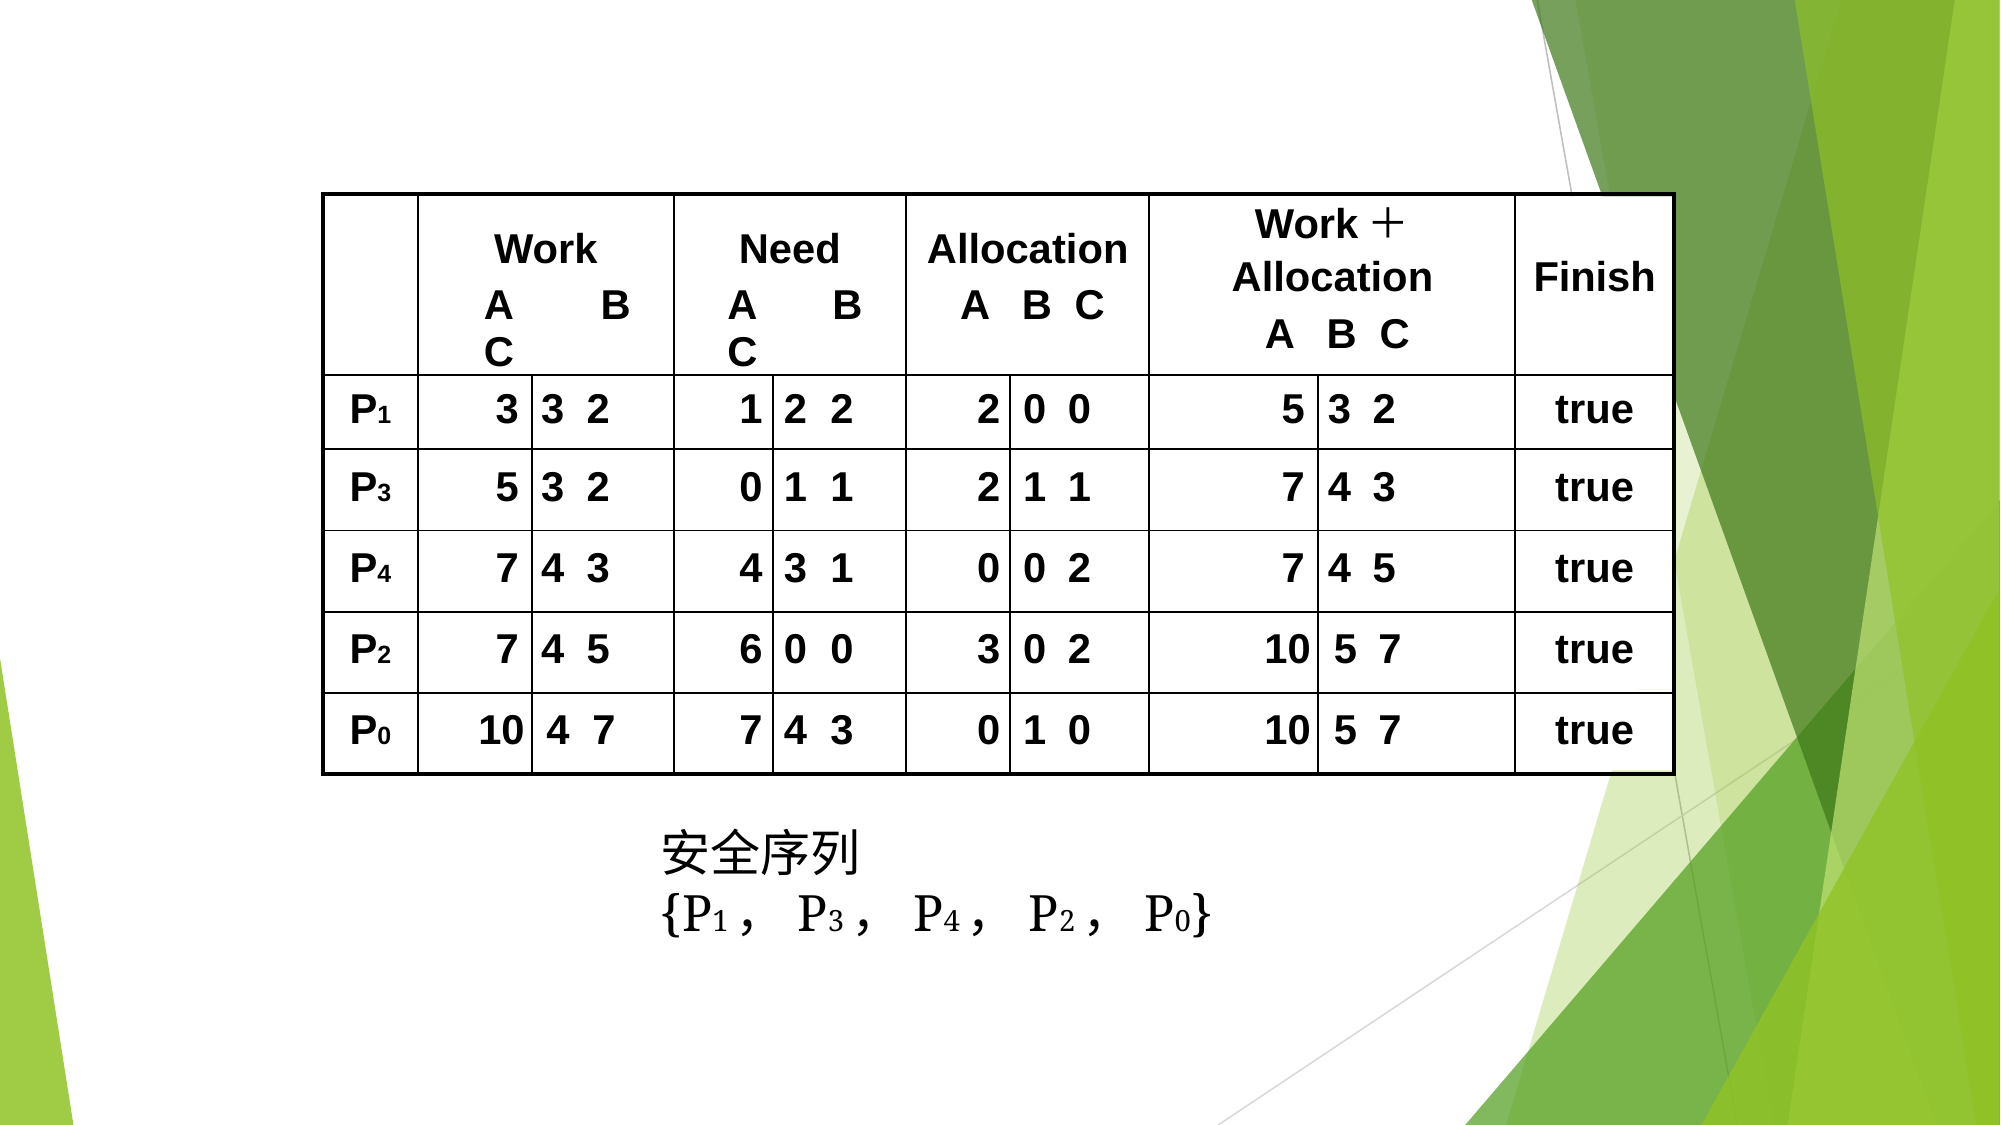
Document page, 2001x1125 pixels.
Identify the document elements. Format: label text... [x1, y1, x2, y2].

table_cell 5 [419, 450, 531, 530]
table_cell 7 [1364, 694, 1514, 772]
table_cell 1 [1057, 450, 1148, 530]
table_cell 1 [1011, 450, 1057, 530]
table_cell 0 [819, 613, 905, 692]
table_cell 1 [774, 450, 819, 530]
table_cell 0 [907, 531, 1009, 611]
table_cell 1 [1011, 694, 1057, 772]
table_cell P0 [325, 694, 417, 772]
table_cell 2 [1364, 376, 1514, 448]
table_cell 10 [1150, 694, 1317, 772]
table_cell true [1516, 613, 1672, 692]
table_cell 4 [1319, 531, 1364, 611]
table_cell 2 [819, 376, 905, 448]
table_cell true [1516, 376, 1672, 448]
table_cell 5 [1150, 376, 1317, 448]
table_header [325, 196, 417, 374]
table_cell 2 [907, 450, 1009, 530]
table_cell P4 [325, 531, 417, 611]
table_cell 1 [675, 376, 772, 448]
table_cell 7 [1150, 450, 1317, 530]
table_header Allocation A B C [907, 196, 1148, 374]
table_cell 0 [1057, 694, 1148, 772]
table_cell 3 [907, 613, 1009, 692]
table_cell 0 [1011, 531, 1057, 611]
table_cell 0 [1011, 376, 1057, 448]
table_cell 3 [819, 694, 905, 772]
table_cell 10 [419, 694, 531, 772]
table_header Need A B C [675, 196, 905, 374]
table_cell 4 [675, 531, 772, 611]
table_cell 6 [675, 613, 772, 692]
table_cell 4 [533, 694, 578, 772]
table_cell 2 [578, 376, 673, 448]
table_cell 3 [419, 376, 531, 448]
table_cell 0 [907, 694, 1009, 772]
table_cell true [1516, 450, 1672, 530]
table_cell true [1516, 694, 1672, 772]
table_cell 5 [1319, 613, 1364, 692]
table_cell 0 [675, 450, 772, 530]
table_cell 2 [578, 450, 673, 530]
table_cell 0 [774, 613, 819, 692]
table_cell 7 [419, 531, 531, 611]
table_cell true [1516, 531, 1672, 611]
table_cell 1 [819, 450, 905, 530]
table_header Work A B C [419, 196, 673, 374]
table_cell 3 [578, 531, 673, 611]
table_cell 7 [675, 694, 772, 772]
table_cell 3 [533, 450, 578, 530]
table_cell 4 [774, 694, 819, 772]
table_cell 5 [578, 613, 673, 692]
table_cell 1 [819, 531, 905, 611]
table_cell 3 [533, 376, 578, 448]
text_box 安全序列{P1，P3，P4，P2，P0} [658, 819, 1312, 942]
table_cell 3 [1364, 450, 1514, 530]
table_cell 5 [1364, 531, 1514, 611]
table_cell 7 [578, 694, 673, 772]
table_header Finish [1516, 196, 1672, 374]
table_header Work＋ Allocation A B C [1150, 196, 1514, 374]
table_cell 2 [1057, 531, 1148, 611]
table_cell 2 [1057, 613, 1148, 692]
table_cell 5 [1319, 694, 1364, 772]
table_cell P1 [325, 376, 417, 448]
table_cell P3 [325, 450, 417, 530]
table_cell 2 [774, 376, 819, 448]
table_cell 4 [533, 531, 578, 611]
table_cell 2 [907, 376, 1009, 448]
table_cell 3 [774, 531, 819, 611]
table_cell 0 [1011, 613, 1057, 692]
table_cell P2 [325, 613, 417, 692]
table_cell 7 [419, 613, 531, 692]
table_cell 4 [533, 613, 578, 692]
table_cell 3 [1319, 376, 1364, 448]
table_cell 7 [1364, 613, 1514, 692]
table_cell 10 [1150, 613, 1317, 692]
table_cell 4 [1319, 450, 1364, 530]
table_cell 0 [1057, 376, 1148, 448]
table_cell 7 [1150, 531, 1317, 611]
